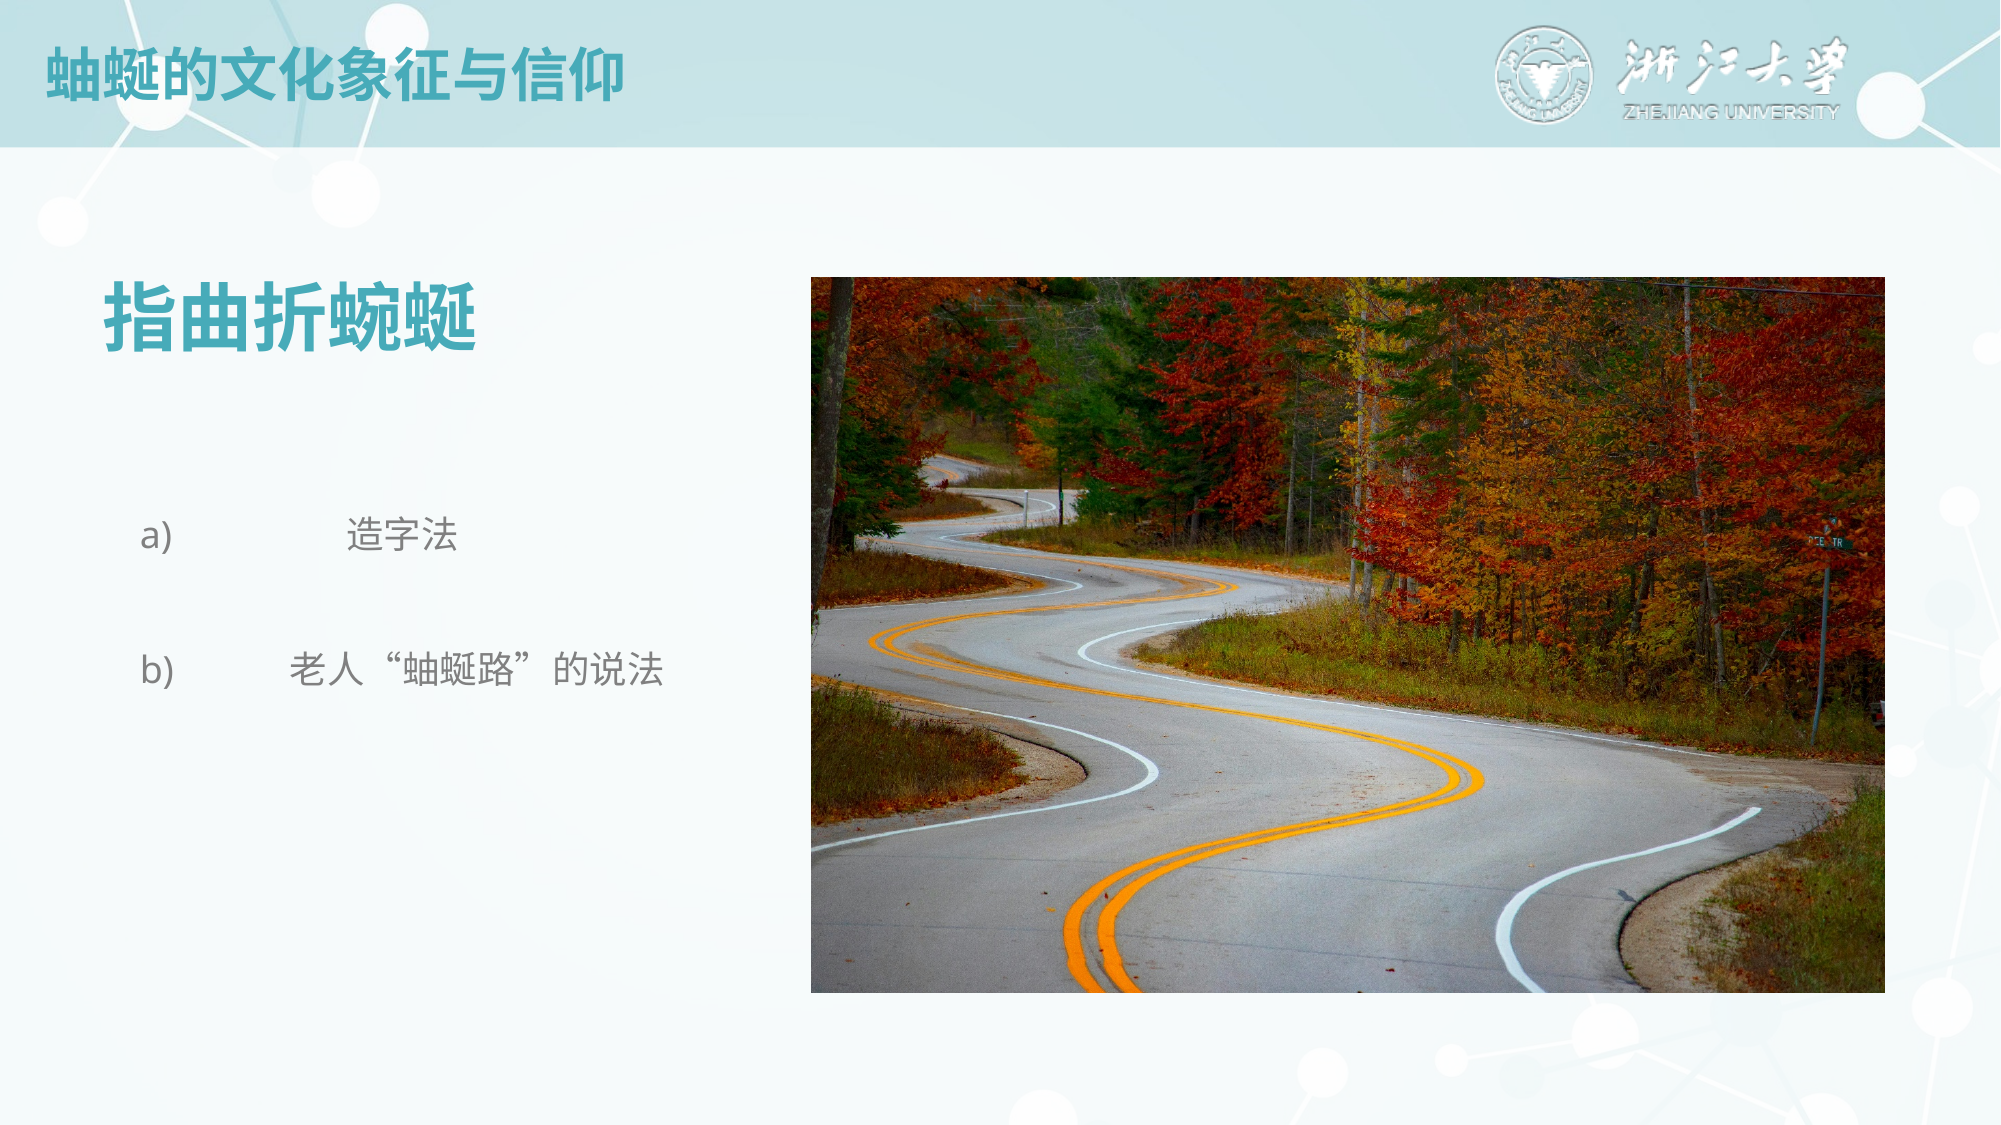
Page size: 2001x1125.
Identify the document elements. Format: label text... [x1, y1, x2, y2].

picture [811, 277, 1885, 993]
picture [0, 0, 2001, 1125]
title 蚰蜒的文化象征与信仰 [29, 29, 1755, 125]
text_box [80, 480, 811, 693]
text_box 指曲折蜿蜒 [81, 242, 498, 371]
